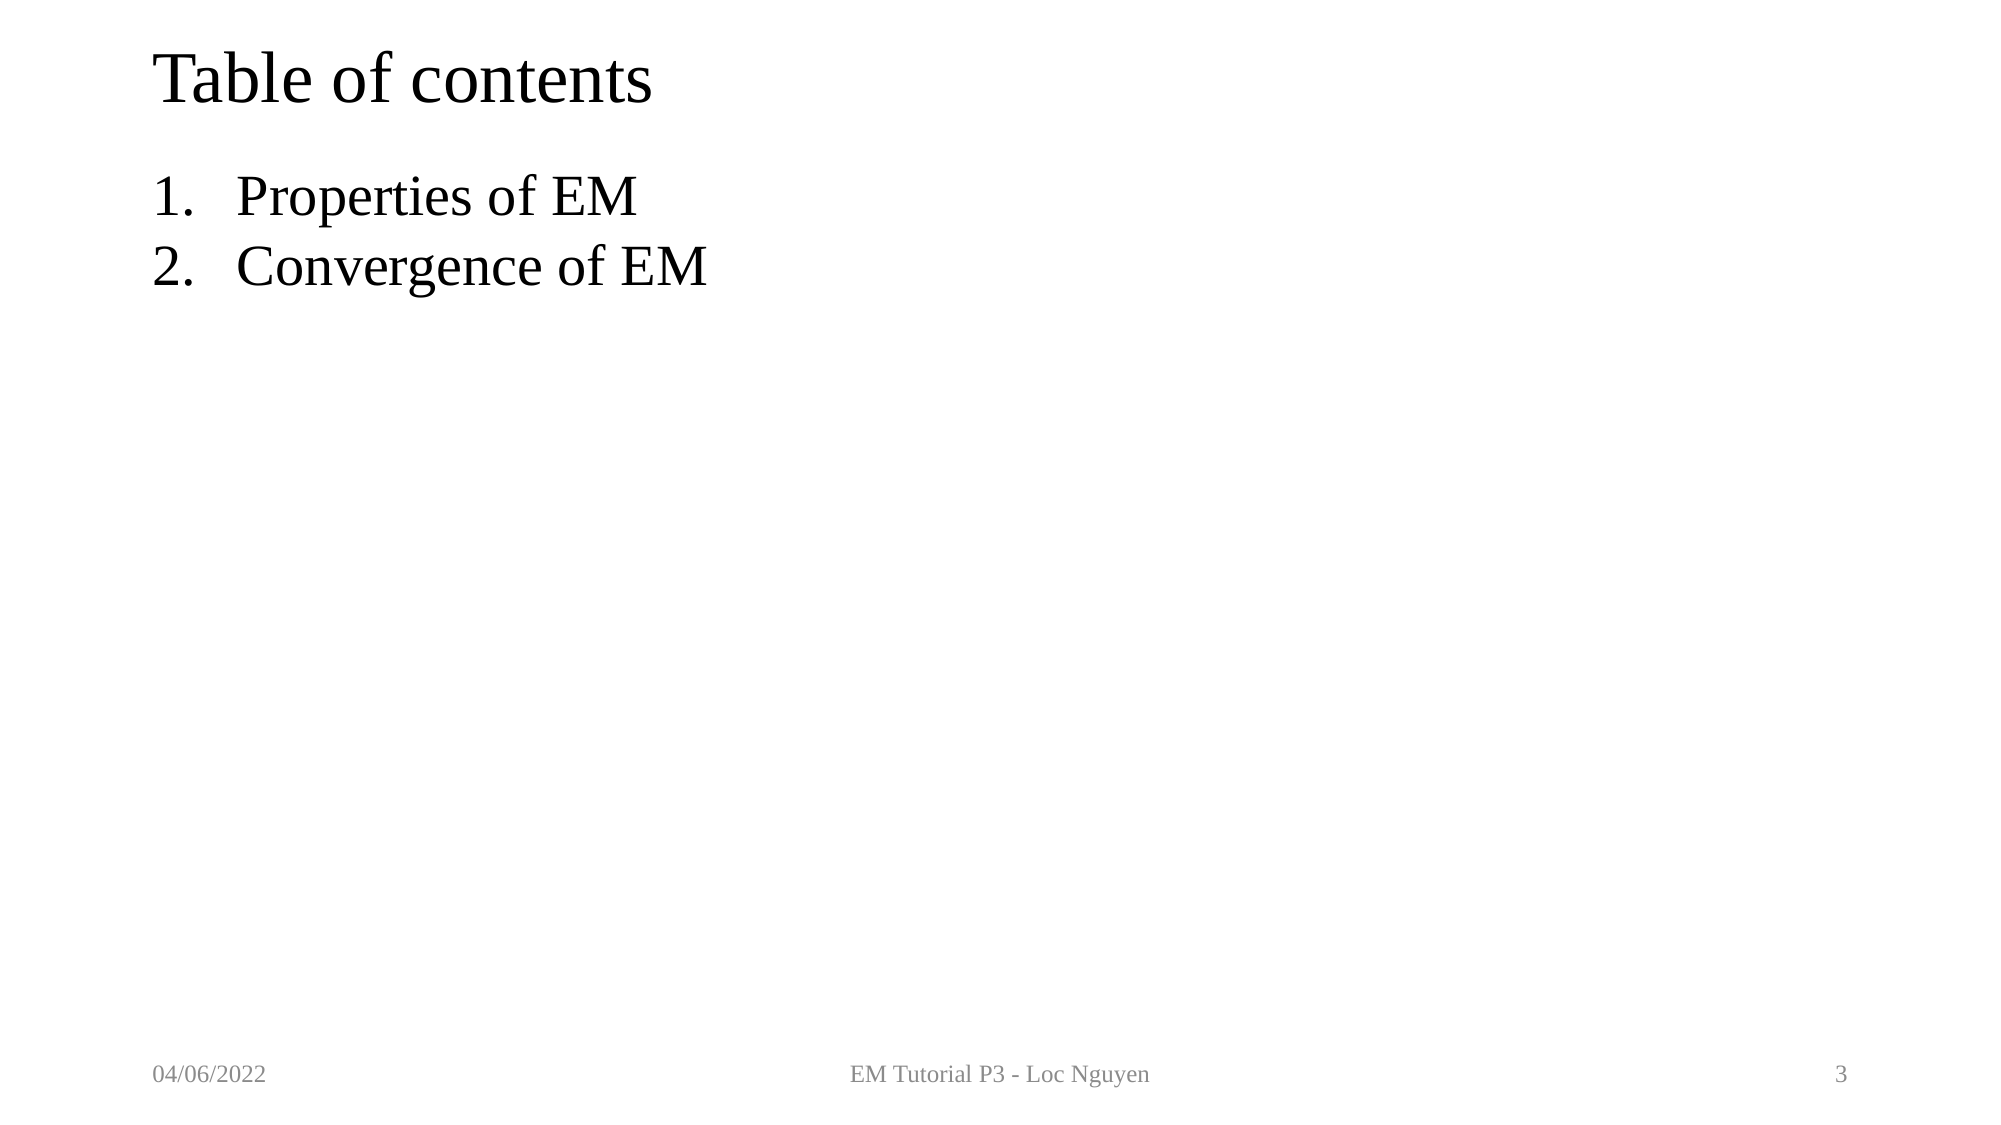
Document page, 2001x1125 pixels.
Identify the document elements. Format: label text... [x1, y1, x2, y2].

footer EM Tutorial P3 - Loc Nguyen [662, 1042, 1338, 1103]
list Properties of EM Convergence of EM [137, 149, 1863, 1000]
title Table of contents [137, 19, 1863, 128]
slide_number 3 [1412, 1042, 1863, 1103]
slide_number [137, 1042, 588, 1103]
